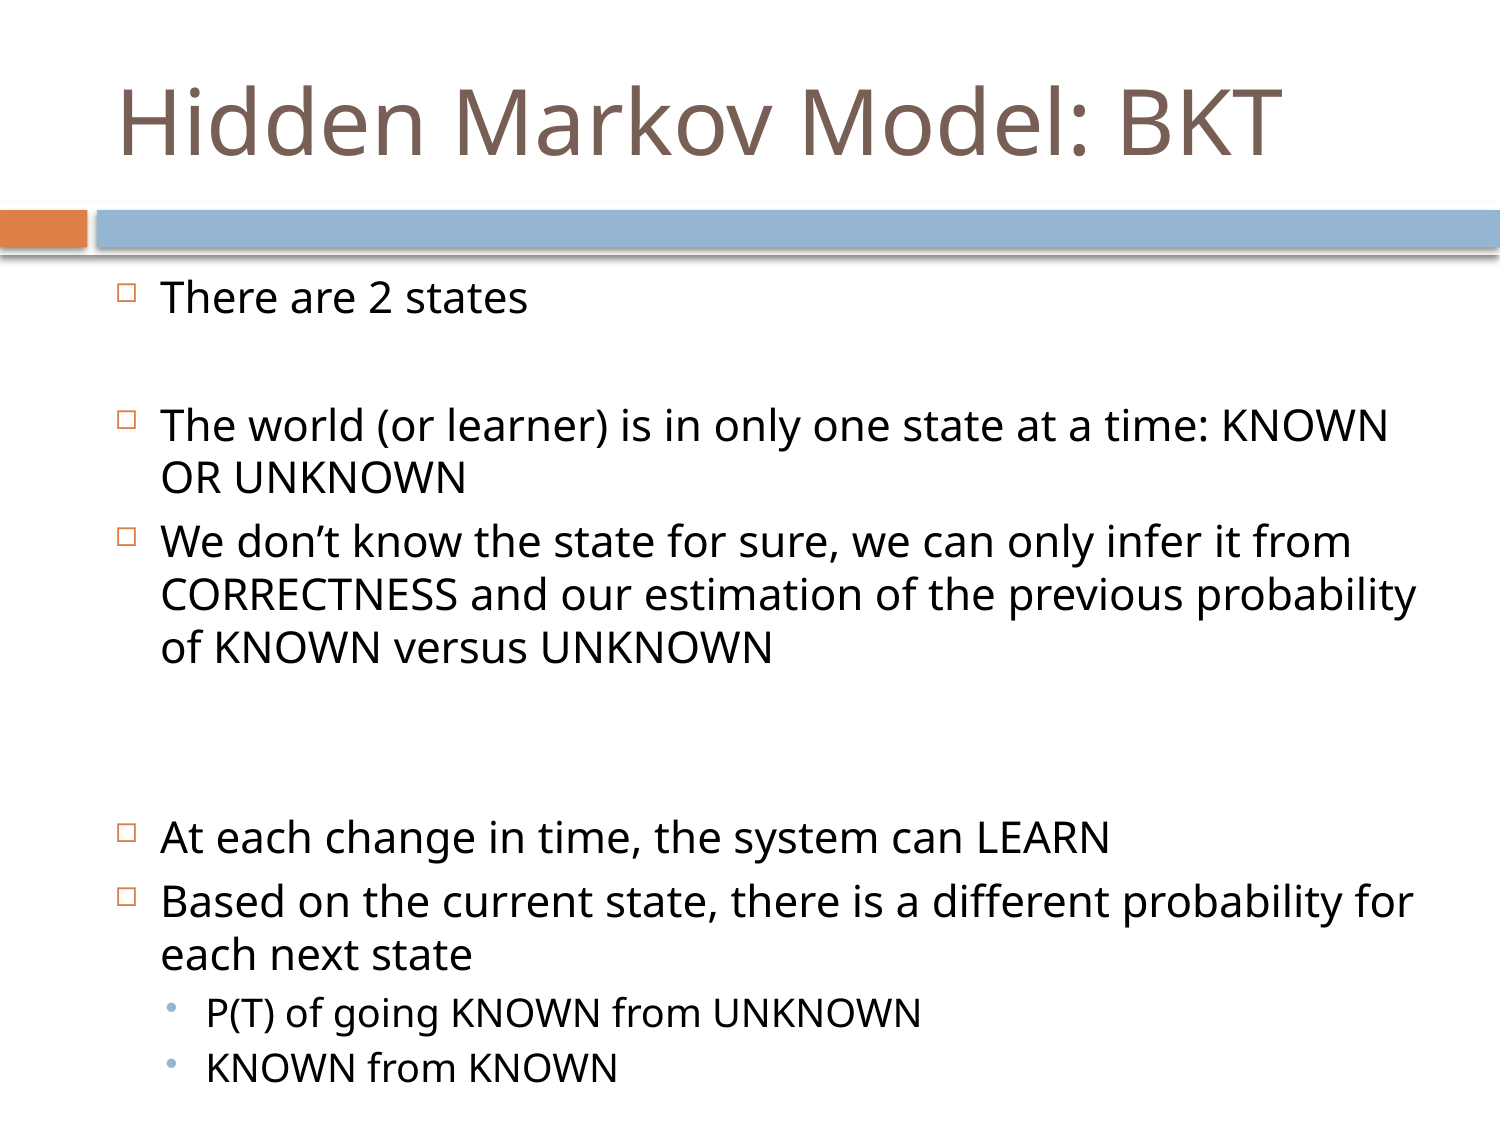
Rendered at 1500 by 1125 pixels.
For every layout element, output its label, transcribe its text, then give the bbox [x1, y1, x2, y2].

list There are 2 states The world (or learner) is in only one state at a time: KNOWN OR UNKNOWN We don’t know the state for sure, we can only infer it from CORRECTNESS and our estimation of the previous probability of KNOWN versus UNKNOWN At each change in time, the system can LEARN Based on the current state, there is a different probability for each next state P(T) of going KNOWN from UNKNOWN KNOWN from KNOWN [100, 262, 1438, 1100]
title Hidden Markov Model: BKT [100, 37, 1438, 200]
